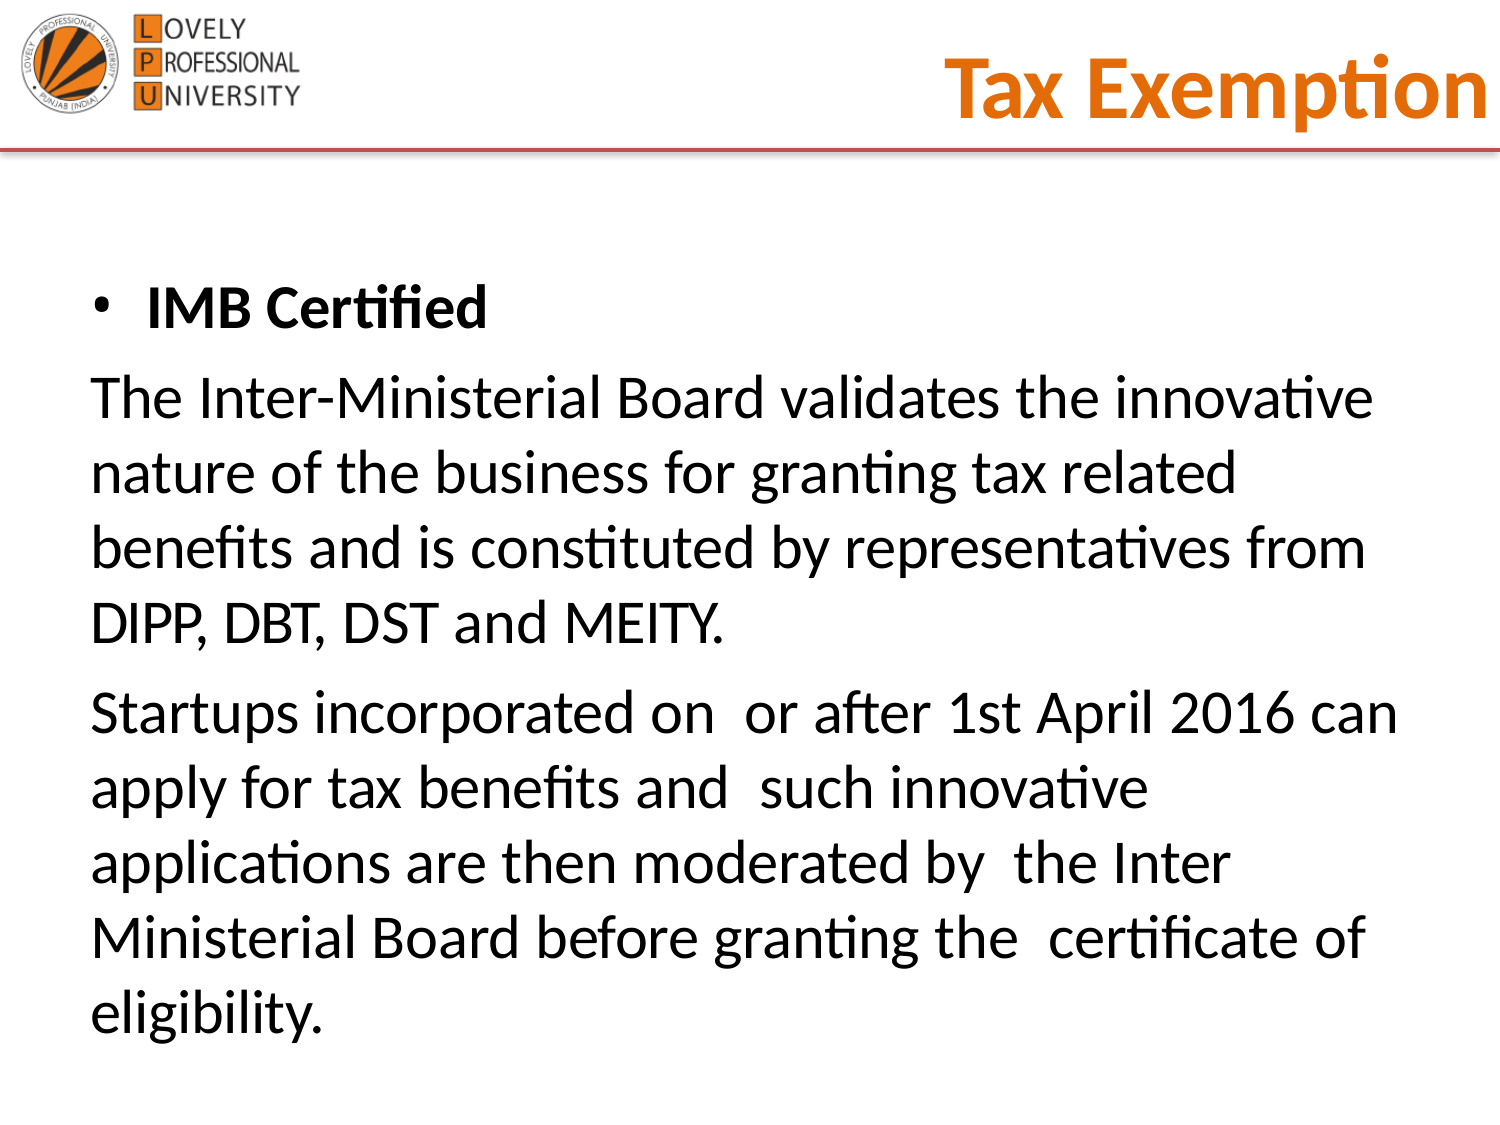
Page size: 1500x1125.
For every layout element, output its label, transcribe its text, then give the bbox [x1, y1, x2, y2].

text_box IMB Certified The Inter-Ministerial Board validates the innovative nature of the business for granting tax related benefits and is constituted by representatives from DIPP, DBT, DST and MEITY. Startups incorporated on or after 1st April 2016 can apply for tax benefits and such innovative applications are then moderated by the Inter Ministerial Board before granting the certificate of eligibility. [87, 249, 1410, 1046]
picture [11, 0, 305, 122]
title Tax Exemption [942, 24, 1500, 216]
